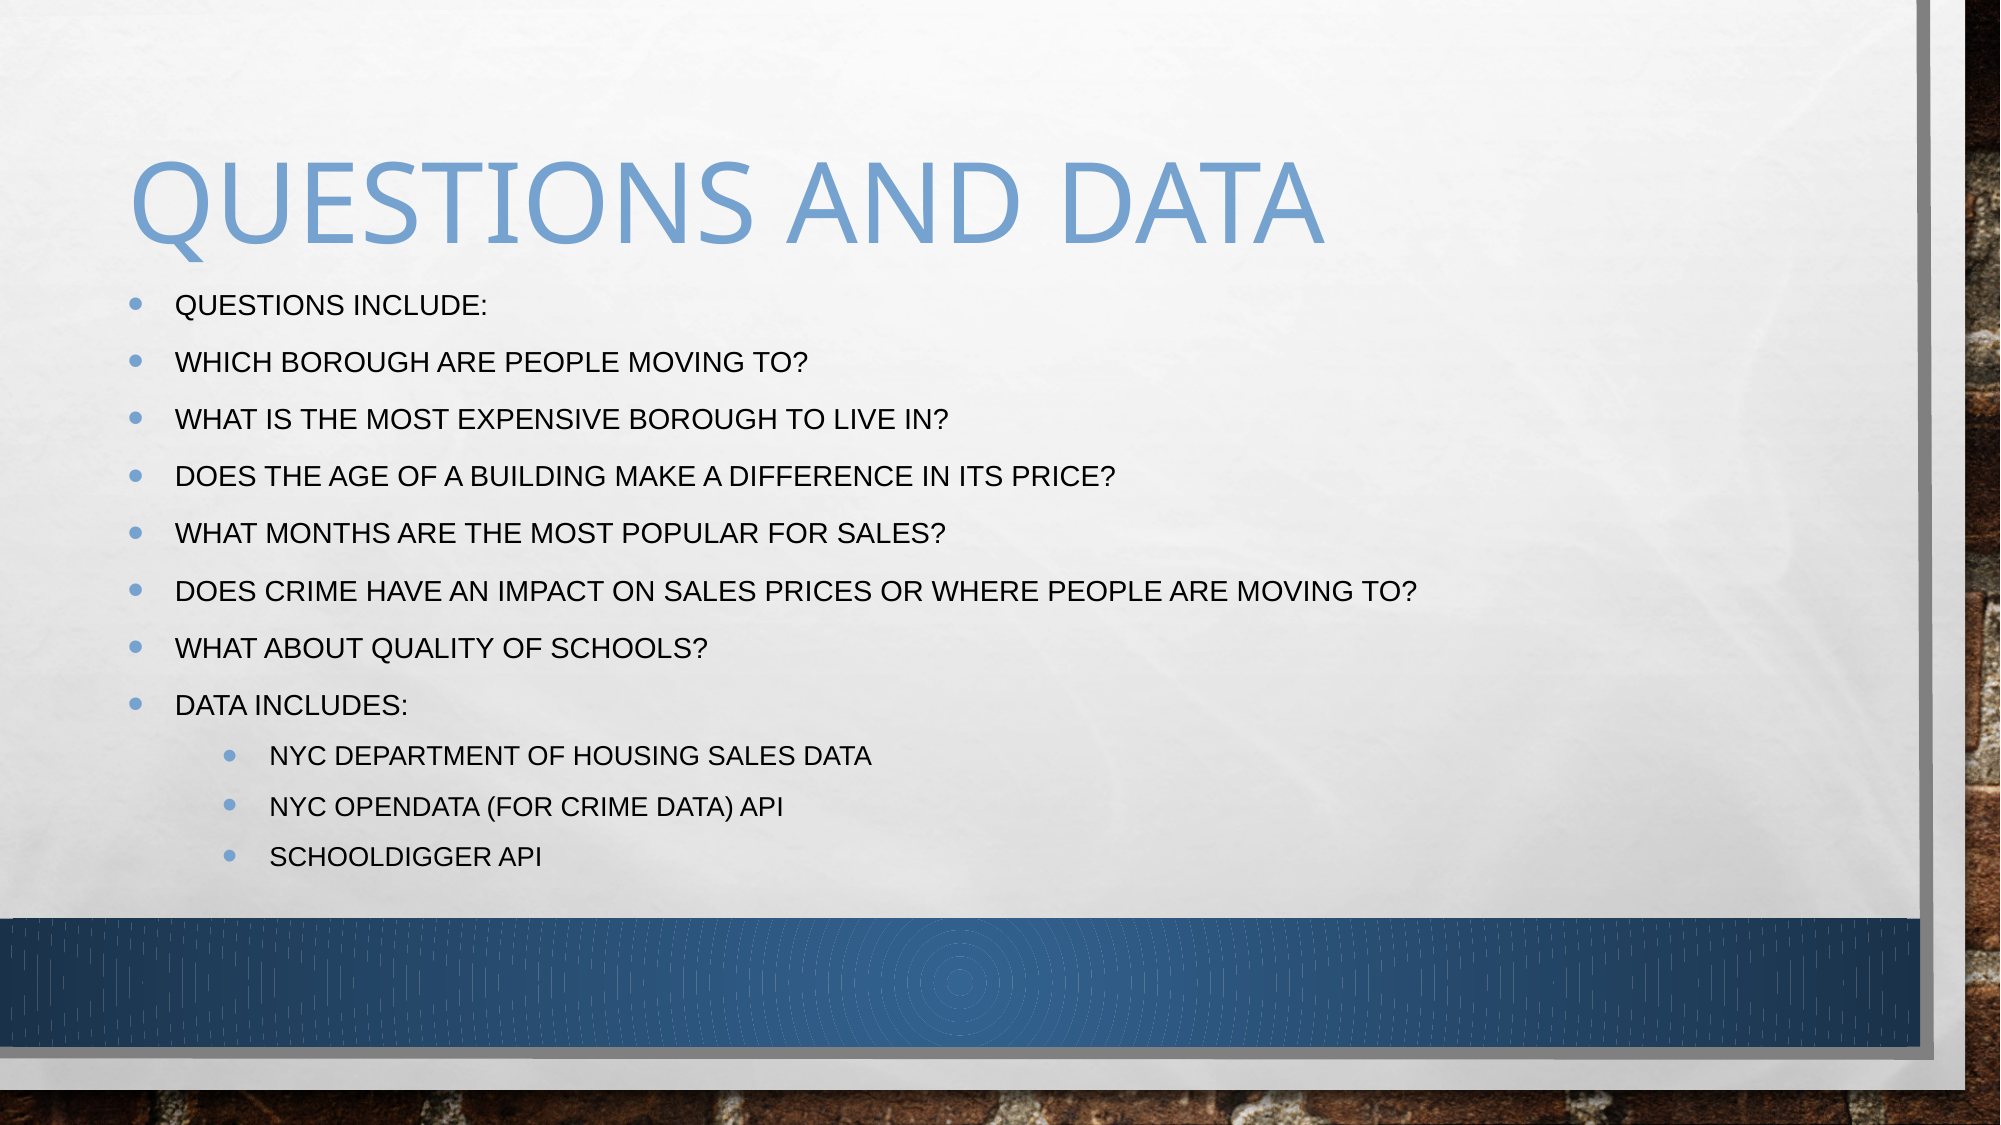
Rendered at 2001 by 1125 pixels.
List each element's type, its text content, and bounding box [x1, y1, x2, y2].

title Questions and Data [112, 112, 1818, 264]
picture [0, 0, 2000, 1125]
list Questions include: Which borough are people moving to? What is the most expensive borough to live in? Does the age of a building make a difference in its price? What months are the most popular for sales? Does crime have an impact on sales prices or where people are moving to? What about quality of schools? Data includes: NYC Department of Housing Sales Data NYC OpenData (for crime data) API SchoolDigger API [112, 264, 1818, 882]
